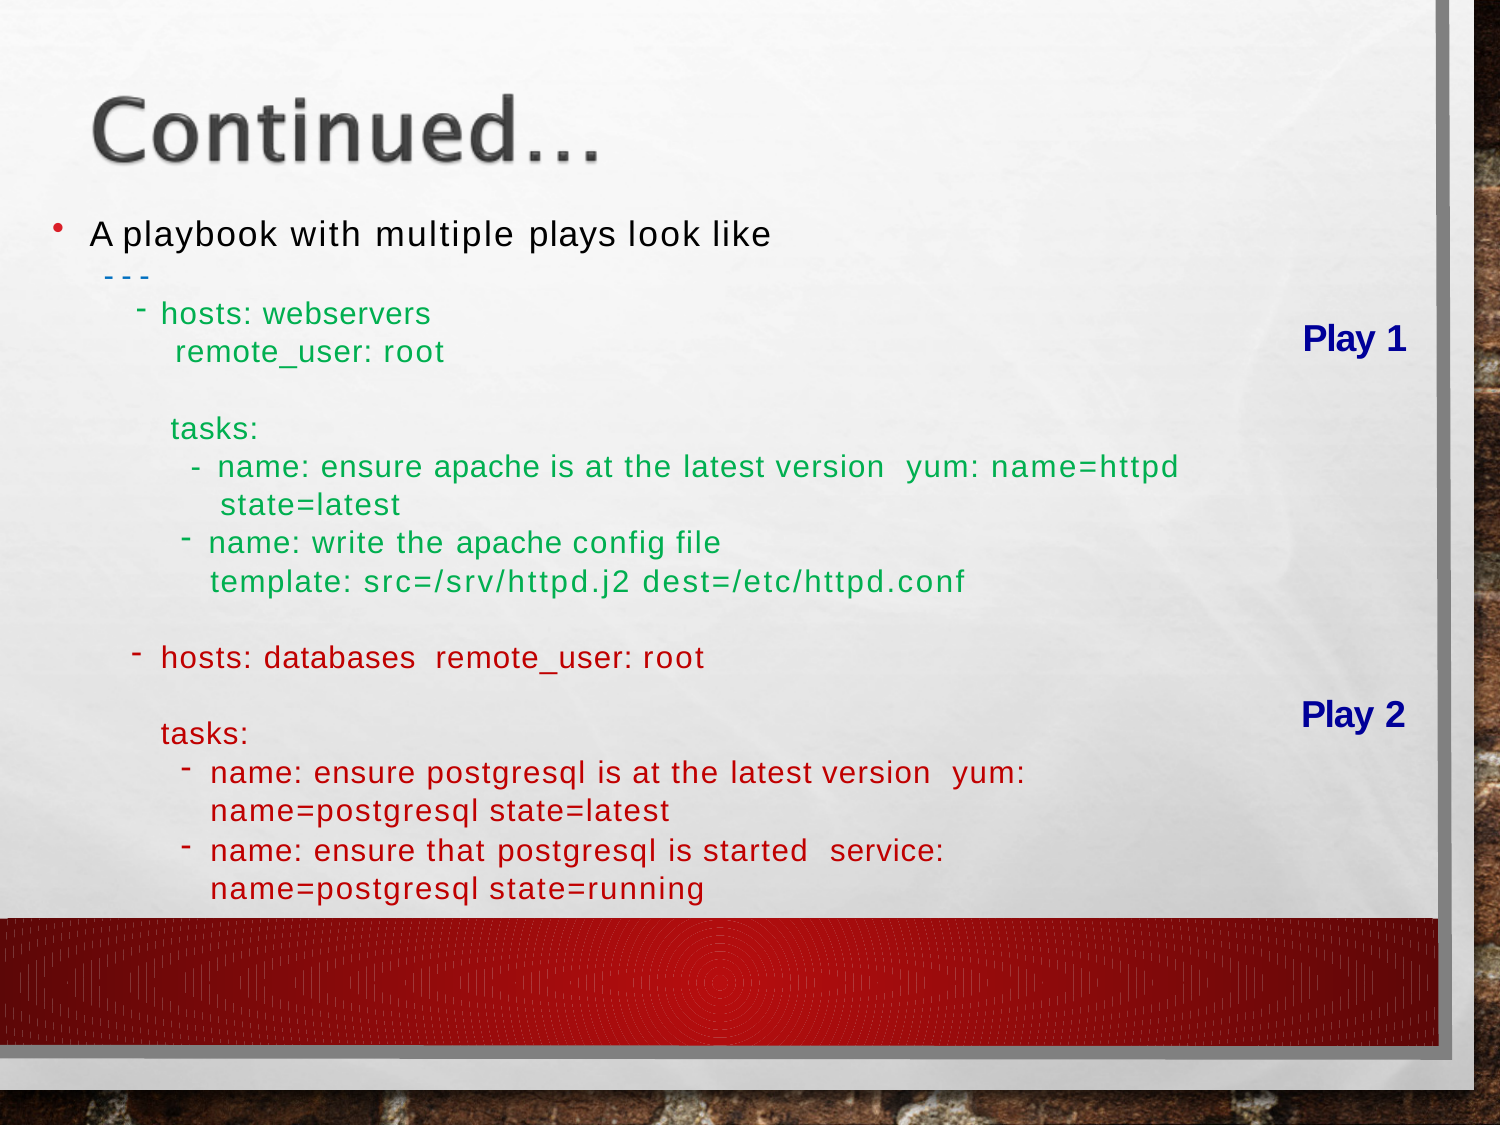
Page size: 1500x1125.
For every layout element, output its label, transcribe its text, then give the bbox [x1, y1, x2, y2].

text_box A playbook with multiple plays look like --- hosts: webservers remote_user: root tasks: - name: ensure apache is at the latest version yum: name=httpd state=latest name: write the apache config file template: src=/srv/httpd.j2 dest=/etc/httpd.conf hosts: databases remote_user: root tasks: name: ensure postgresql is at the latest version yum: name=postgresql state=latest name: ensure that postgresql is started service: name=postgresql state=running [50, 208, 1301, 906]
text_box Play 1 [1300, 312, 1413, 360]
picture [0, 0, 1500, 1125]
text_box Play 2 [1299, 687, 1411, 735]
text_box [90, 93, 600, 169]
